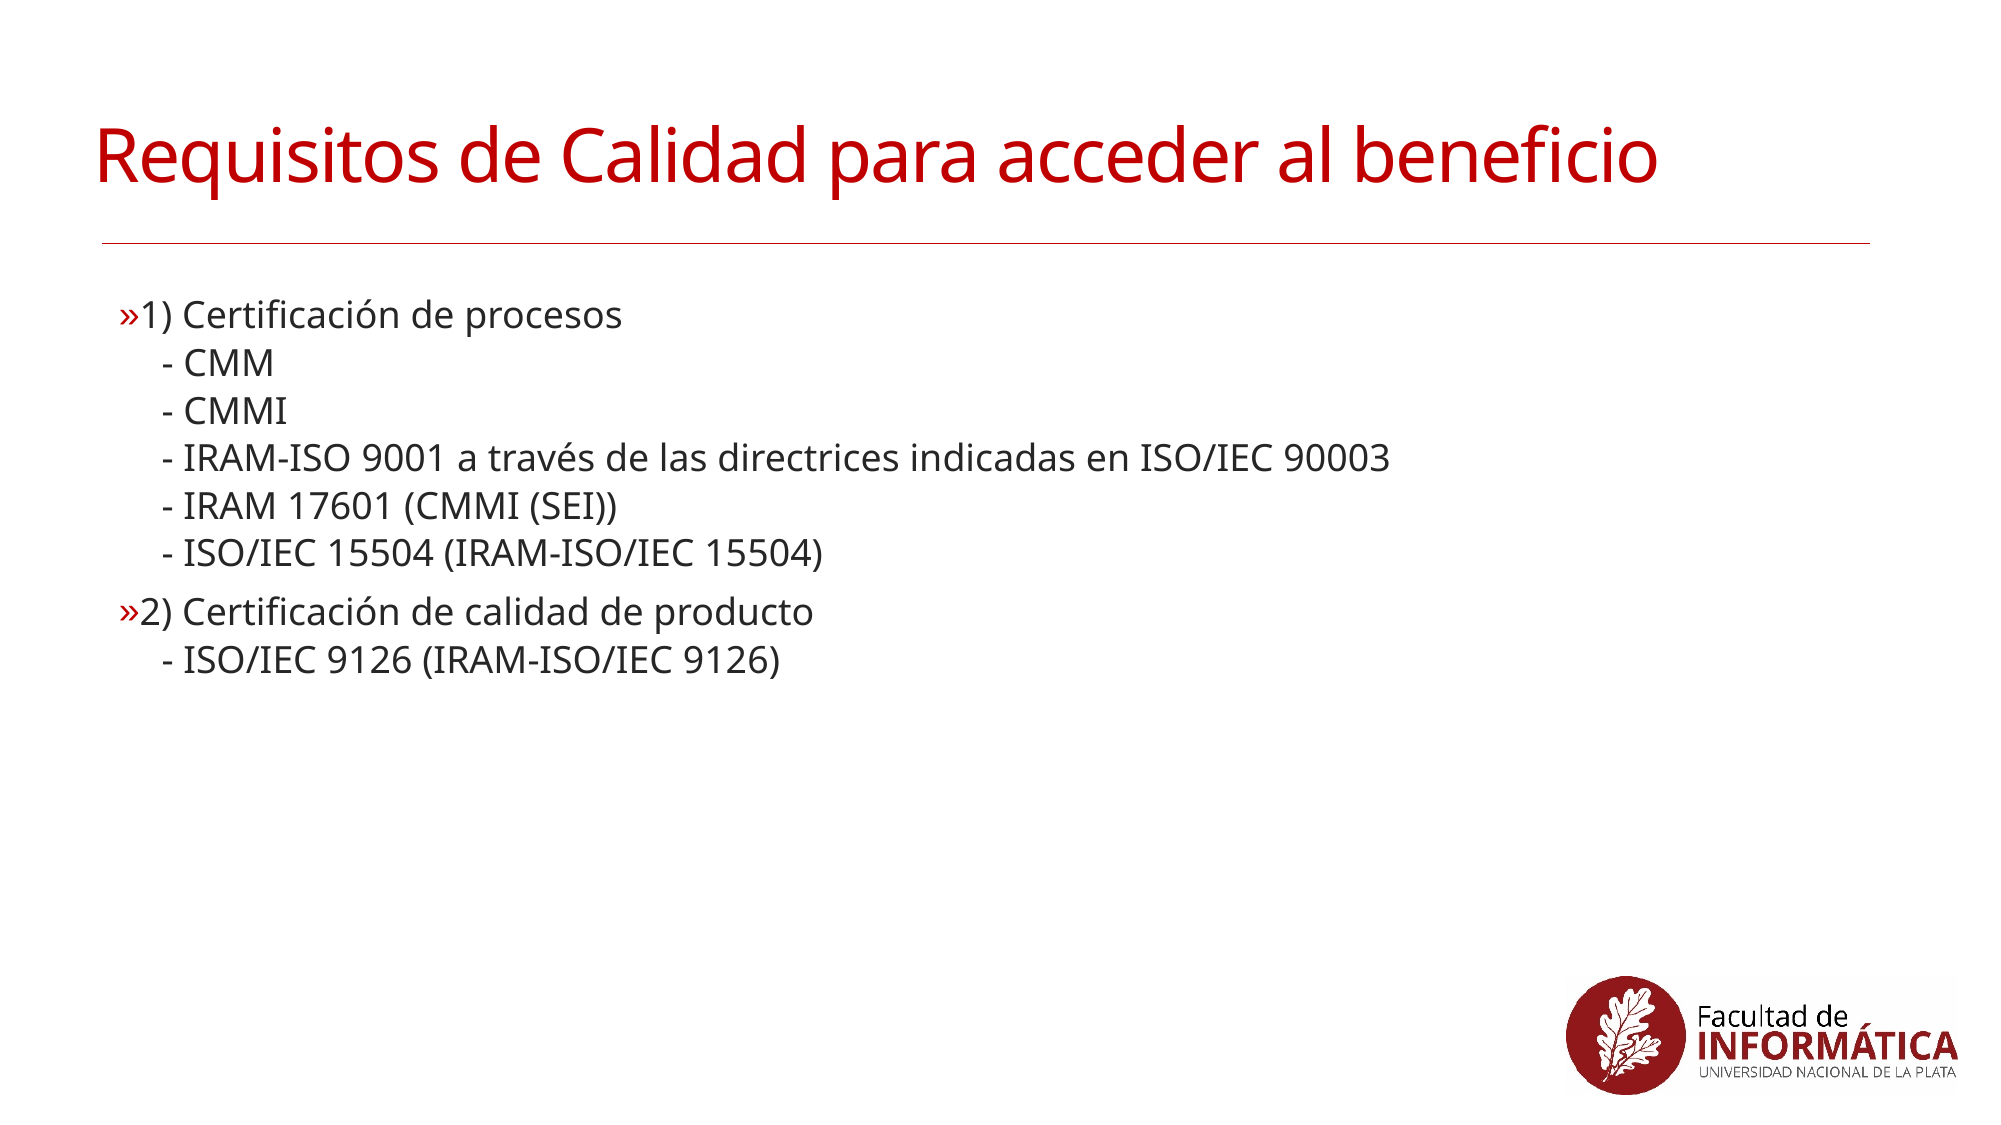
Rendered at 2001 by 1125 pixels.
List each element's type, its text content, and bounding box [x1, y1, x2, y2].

title Requisitos de Calidad para acceder al beneficio [78, 55, 1852, 265]
list 1) Certificación de procesos - CMM - CMMI - IRAM-ISO 9001 a través de las directrices indicadas en ISO/IEC 90003 - IRAM 17601 (CMMI (SEI)) - ISO/IEC 15504 (IRAM-ISO/IEC 15504) 2) Certificación de calidad de producto - ISO/IEC 9126 (IRAM-ISO/IEC 9126) [103, 290, 1711, 1046]
picture [1566, 976, 1958, 1095]
